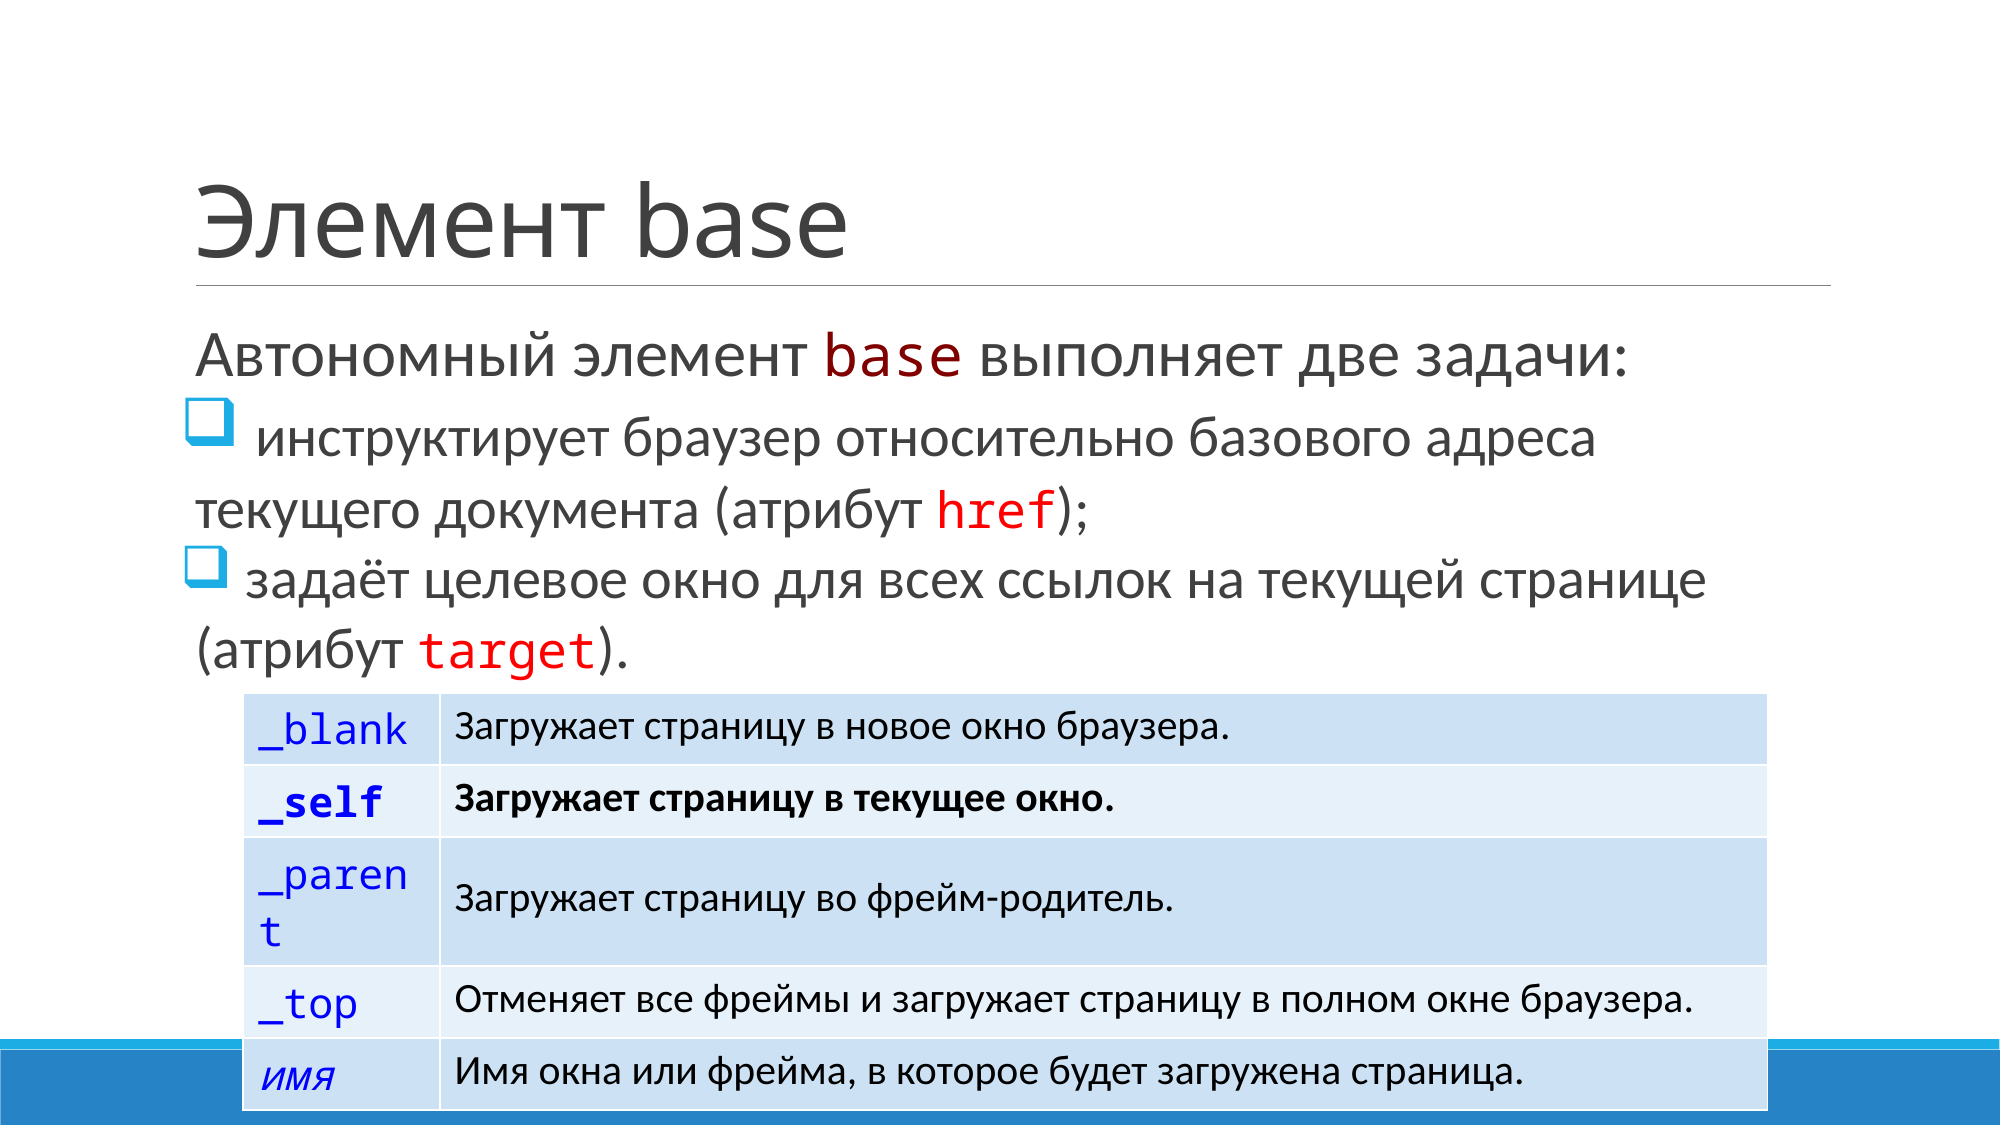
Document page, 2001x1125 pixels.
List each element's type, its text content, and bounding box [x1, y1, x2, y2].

table_cell _parent [244, 838, 439, 965]
table_cell _top [244, 967, 439, 1037]
table_cell имя [244, 1039, 439, 1109]
title Элемент base [180, 47, 1830, 285]
table_cell _self [244, 766, 439, 836]
table_cell Имя окна или фрейма, в которое будет загружена страница. [441, 1039, 1767, 1109]
table_cell Отменяет все фреймы и загружает страницу в полном окне браузера. [441, 967, 1767, 1037]
list Автономный элемент base выполняет две задачи: инструктирует браузер относительно базового адреса текущего документа (атрибут href); задаёт целевое окно для всех ссылок на текущей странице (атрибут target). [180, 302, 1830, 990]
table_cell Загружает страницу в текущее окно. [441, 766, 1767, 836]
table_header _blank [244, 694, 439, 764]
table_cell Загружает страницу во фрейм-родитель. [441, 838, 1767, 965]
table_header Загружает страницу в новое окно браузера. [441, 694, 1767, 764]
